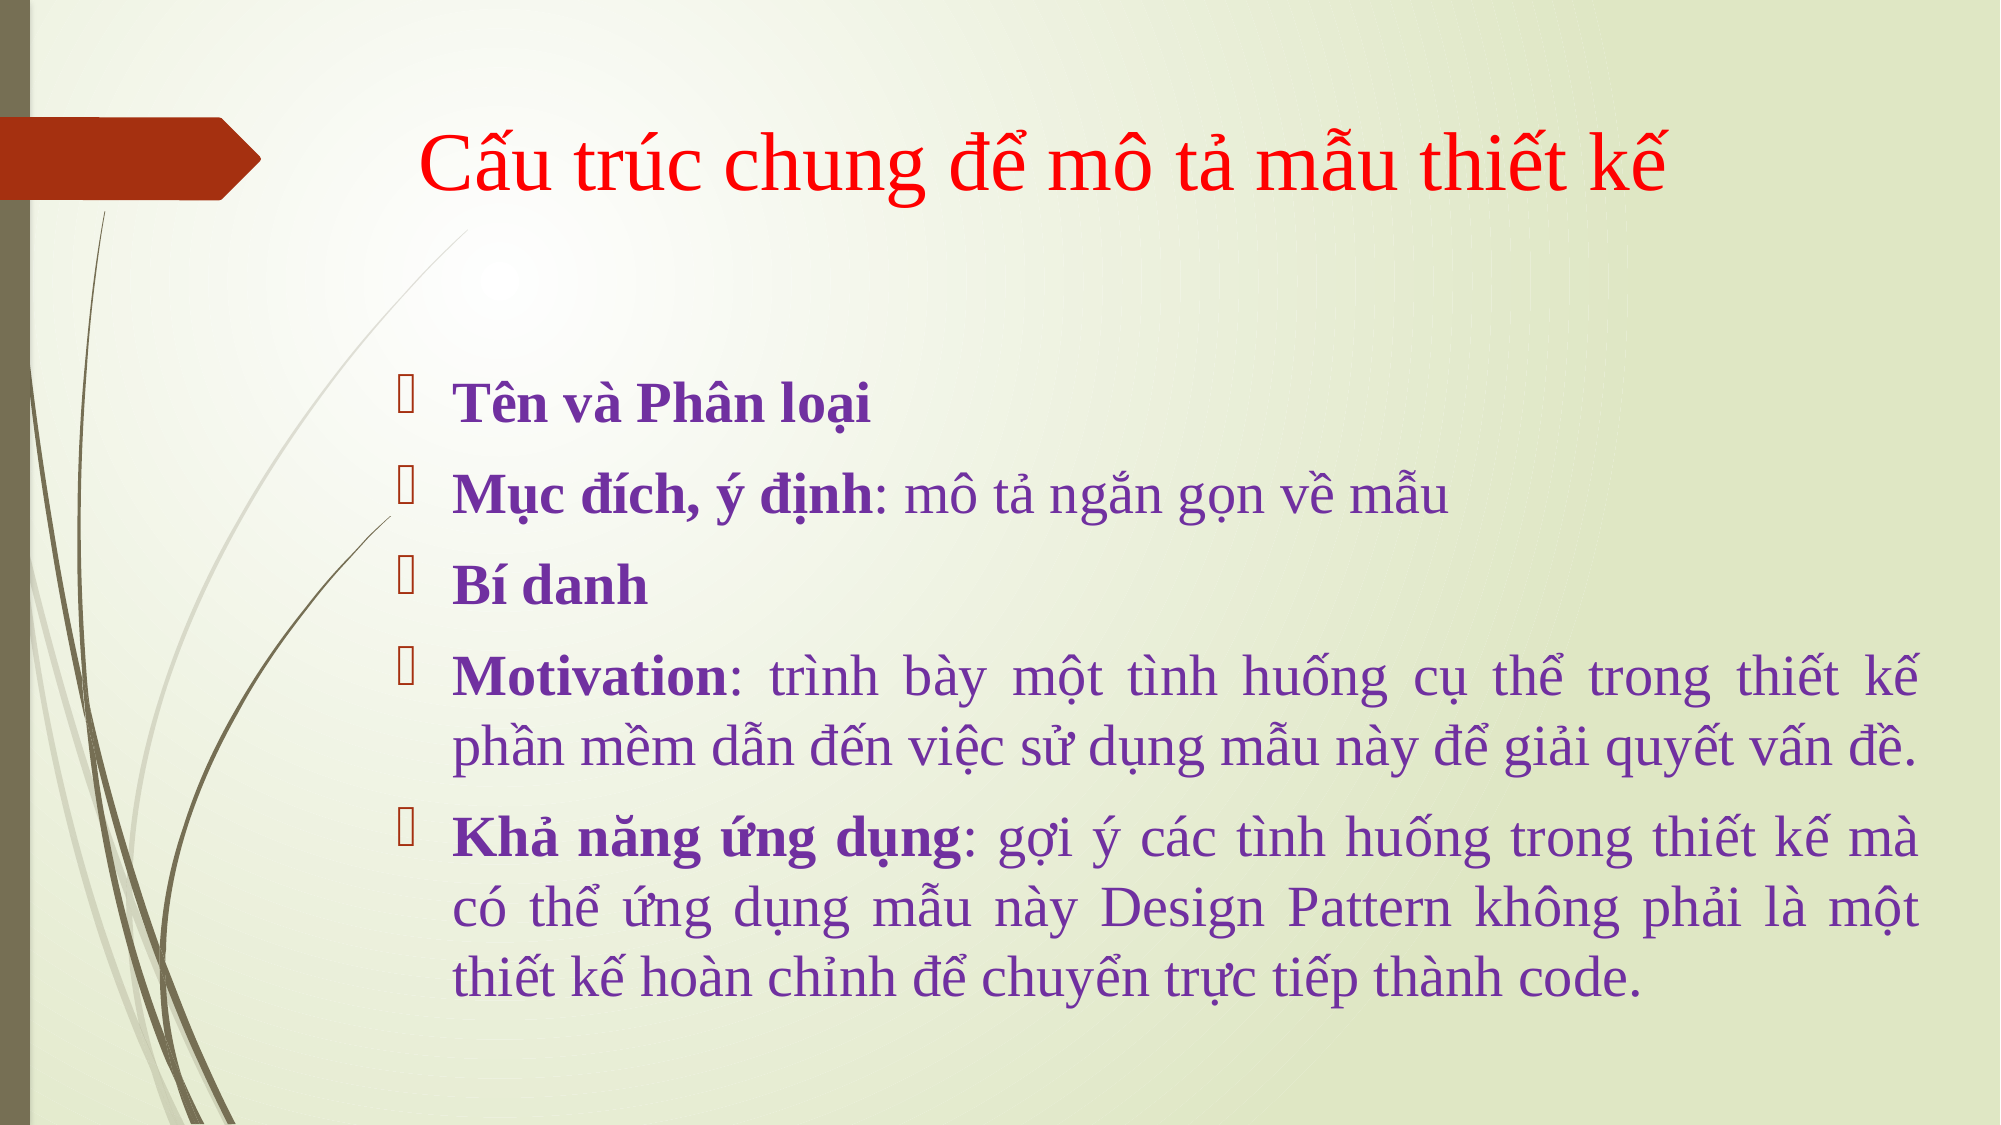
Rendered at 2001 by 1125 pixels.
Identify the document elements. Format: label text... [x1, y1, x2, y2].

text_box Cấu trúc chung để mô tả mẫu thiết kế [381, 99, 1707, 207]
text_box Tên và Phân loại Mục đích, ý định: mô tả ngắn gọn về mẫu Bí danh Motivation: trình bày một tình huống cụ thể trong thiết kế phần mềm dẫn đến việc sử dụng mẫu này để giải quyết vấn đề. Khả năng ứng dụng: gợi ý các tình huống trong thiết kế mà có thể ứng dụng mẫu này Design Pattern không phải là một thiết kế hoàn chỉnh để chuyển trực tiếp thành code. [381, 357, 1936, 881]
